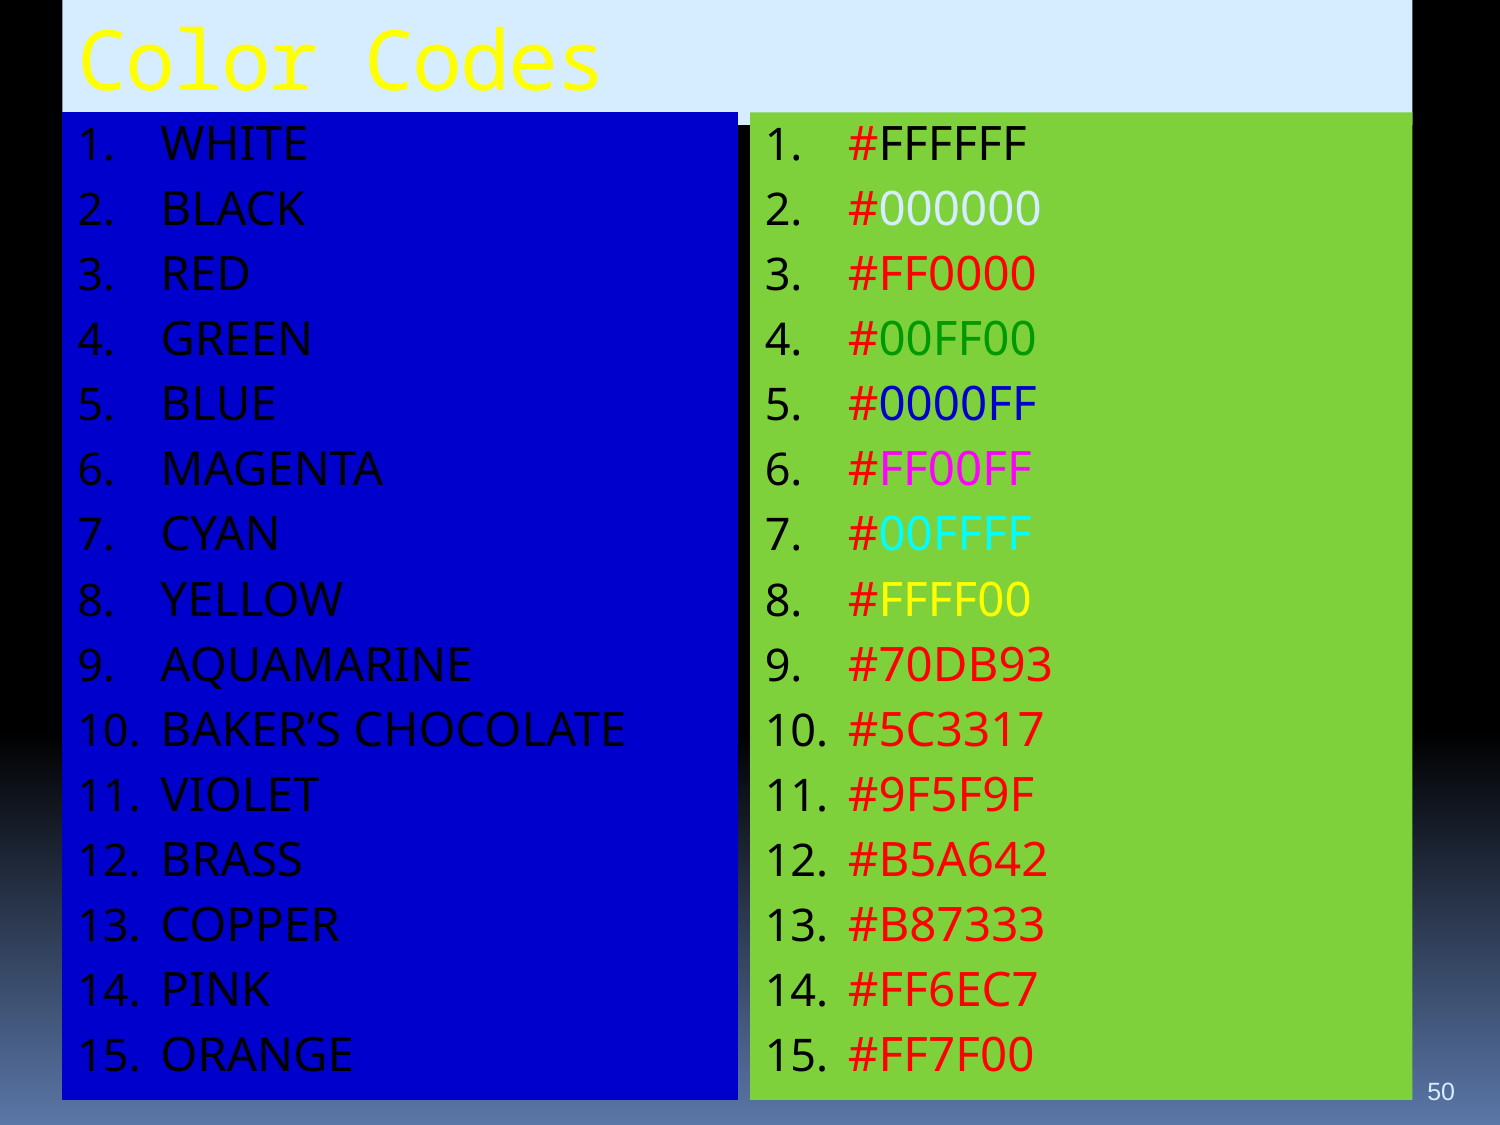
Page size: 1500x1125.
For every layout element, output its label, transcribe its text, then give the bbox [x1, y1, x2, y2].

title Color Codes [62, 0, 1413, 125]
list #FFFFFF #000000 #FF0000 #00FF00 #0000FF #FF00FF #00FFFF #FFFF00 #70DB93 #5C3317 #9F5F9F #B5A642 #B87333 #FF6EC7 #FF7F00 [750, 112, 1413, 1100]
list WHITE BLACK RED GREEN BLUE MAGENTA CYAN YELLOW AQUAMARINE BAKER’S CHOCOLATE VIOLET BRASS COPPER PINK ORANGE [62, 112, 738, 1100]
slide_number 50 [1412, 1052, 1488, 1113]
